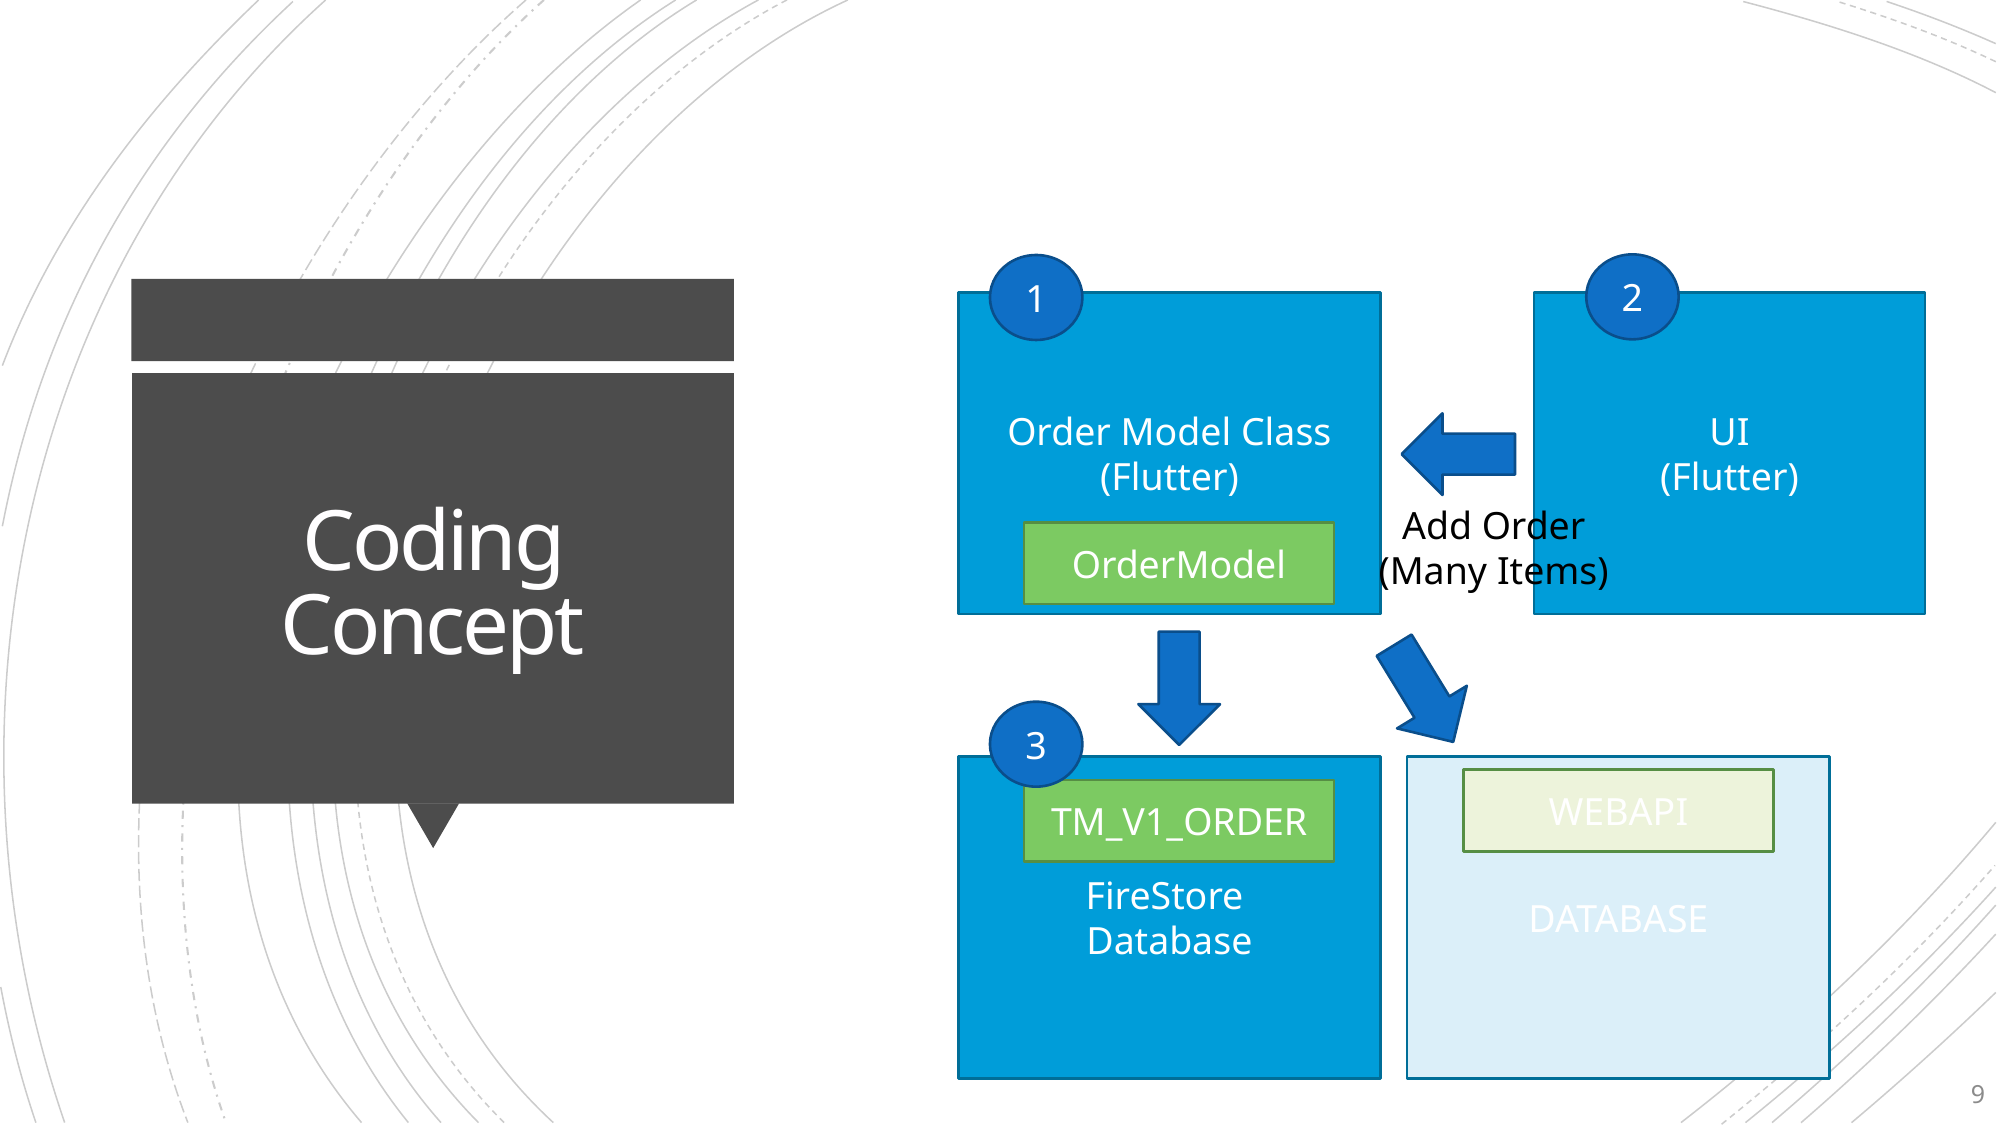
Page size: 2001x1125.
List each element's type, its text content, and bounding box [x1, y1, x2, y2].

title Coding Concept [145, 385, 720, 789]
text_box FireStore Database [957, 755, 1382, 1080]
text_box OrderModel [1023, 521, 1335, 605]
text_box DATABASE [1406, 755, 1831, 1080]
slide_number 9 [1850, 1069, 2000, 1122]
text_box Order Model Class (Flutter) [957, 291, 1382, 615]
text_box Add Order (Many Items) [1355, 494, 1633, 600]
text_box WEBAPI [1462, 768, 1775, 853]
text_box [1400, 412, 1517, 497]
text_box 3 [988, 700, 1084, 788]
text_box 1 [988, 253, 1084, 342]
text_box UI (Flutter) [1533, 291, 1926, 615]
text_box TM_V1_ORDER [1023, 779, 1335, 863]
text_box [1137, 630, 1222, 746]
text_box 2 [1584, 253, 1680, 341]
text_box [1375, 633, 1469, 744]
